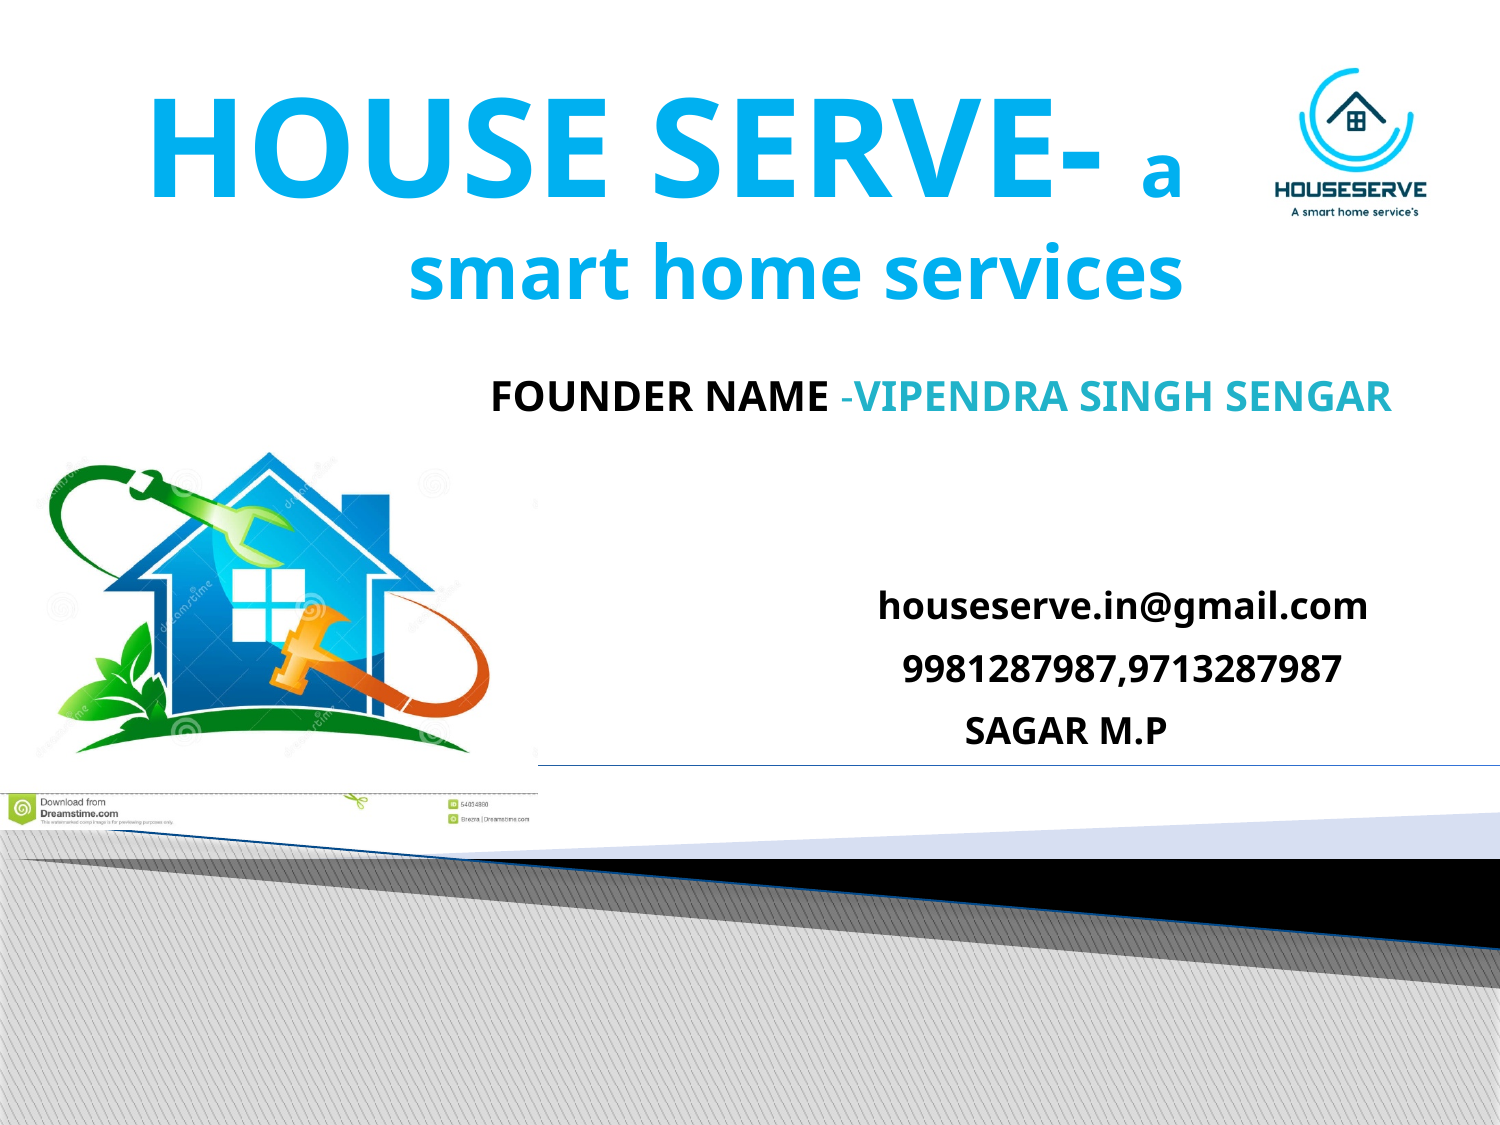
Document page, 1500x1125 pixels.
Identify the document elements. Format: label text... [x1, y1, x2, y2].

picture [5, 859, 1500, 989]
text_box houseserve.in@gmail.com [862, 574, 1438, 635]
title HOUSE SERVE- a smart home services [0, 0, 1200, 412]
picture [0, 412, 538, 830]
text_box SAGAR M.P [949, 699, 1313, 760]
text_box 9981287987,9713287987 [887, 637, 1438, 698]
picture [1212, 0, 1500, 288]
text_box FOUNDER NAME -VIPENDRA SINGH SENGAR [474, 362, 1425, 428]
